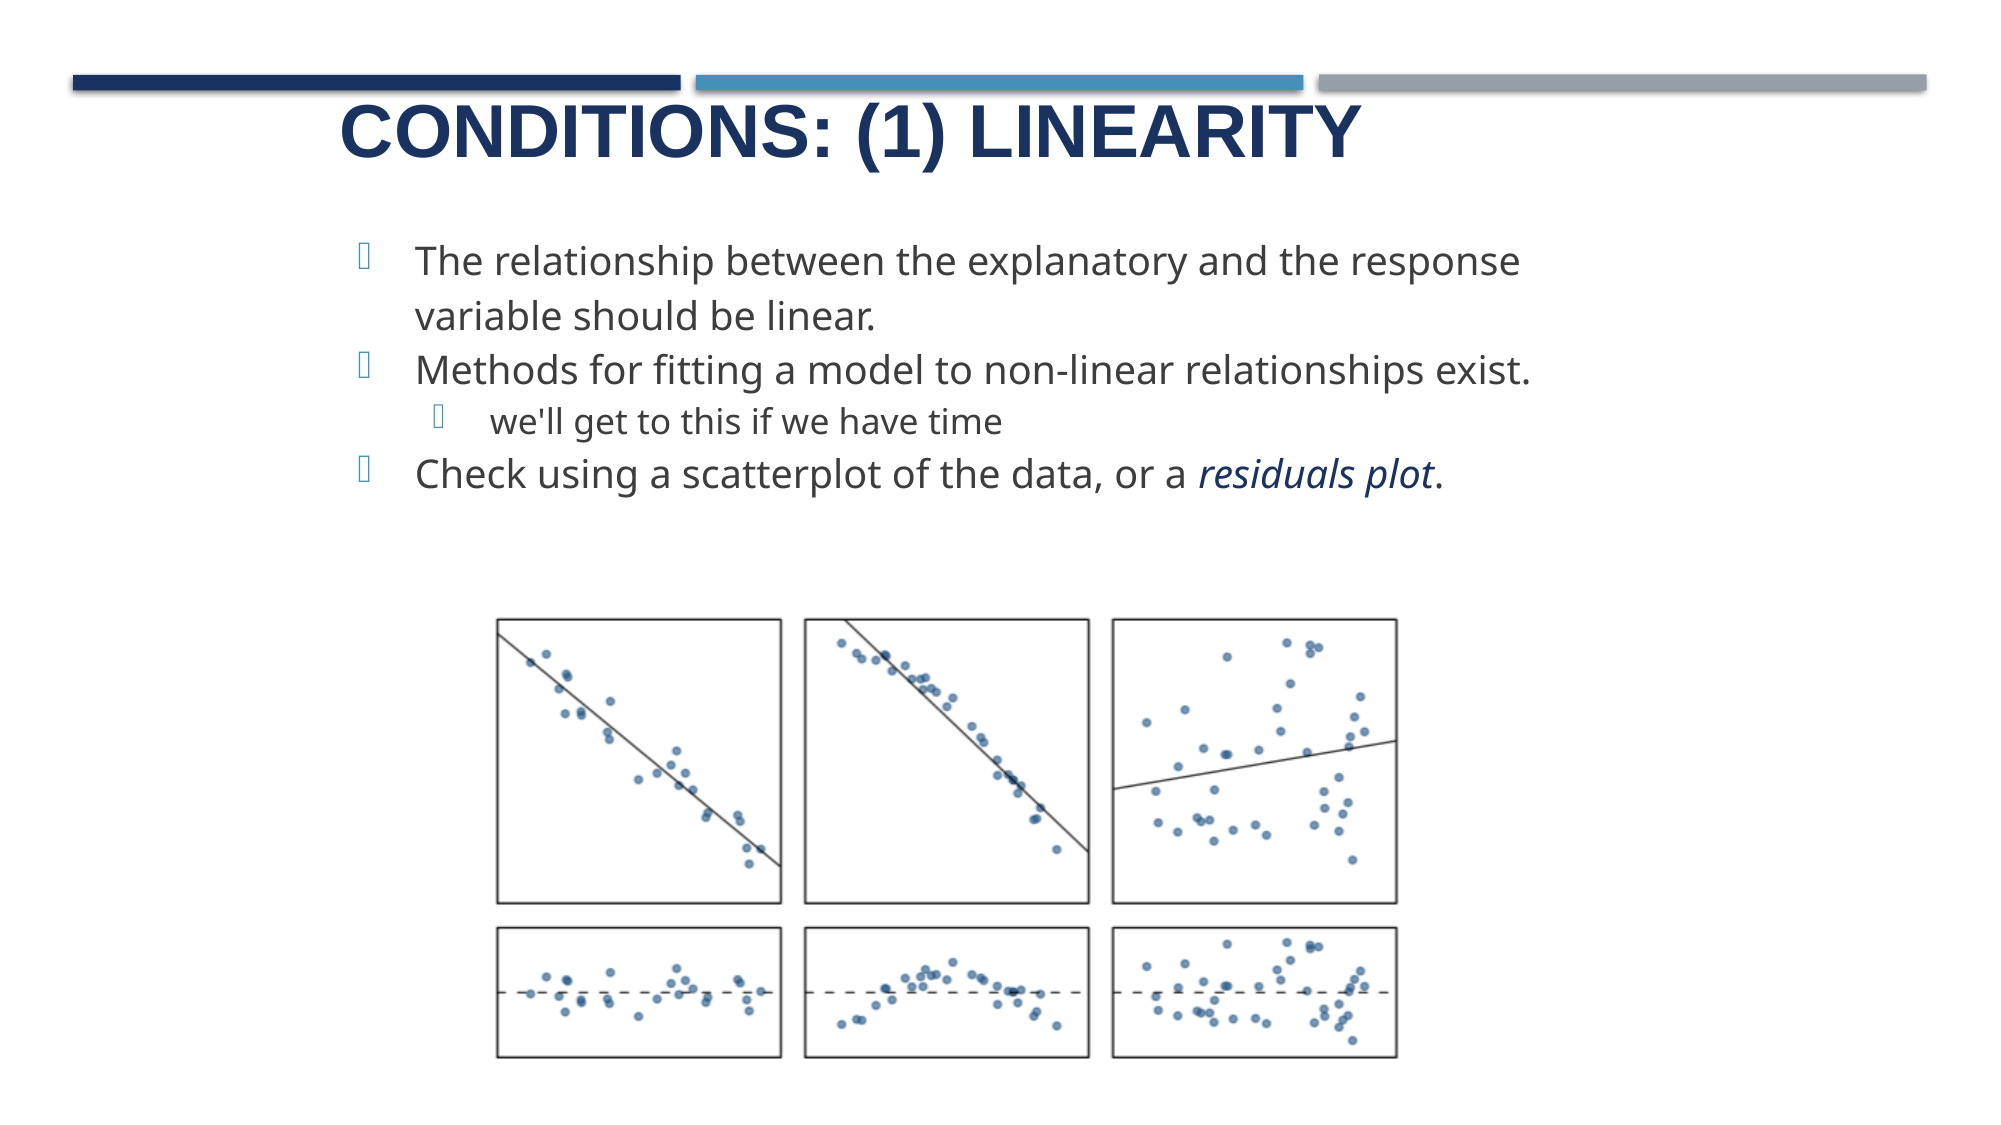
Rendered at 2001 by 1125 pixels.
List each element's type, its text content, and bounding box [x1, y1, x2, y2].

list The relationship between the explanatory and the response variable should be linear. Methods for fitting a model to non-linear relationships exist. we'll get to this if we have time Check using a scatterplot of the data, or a residuals plot. [325, 214, 1609, 893]
title Conditions: (1) Linearity [324, 0, 1675, 188]
picture [486, 607, 1408, 1070]
